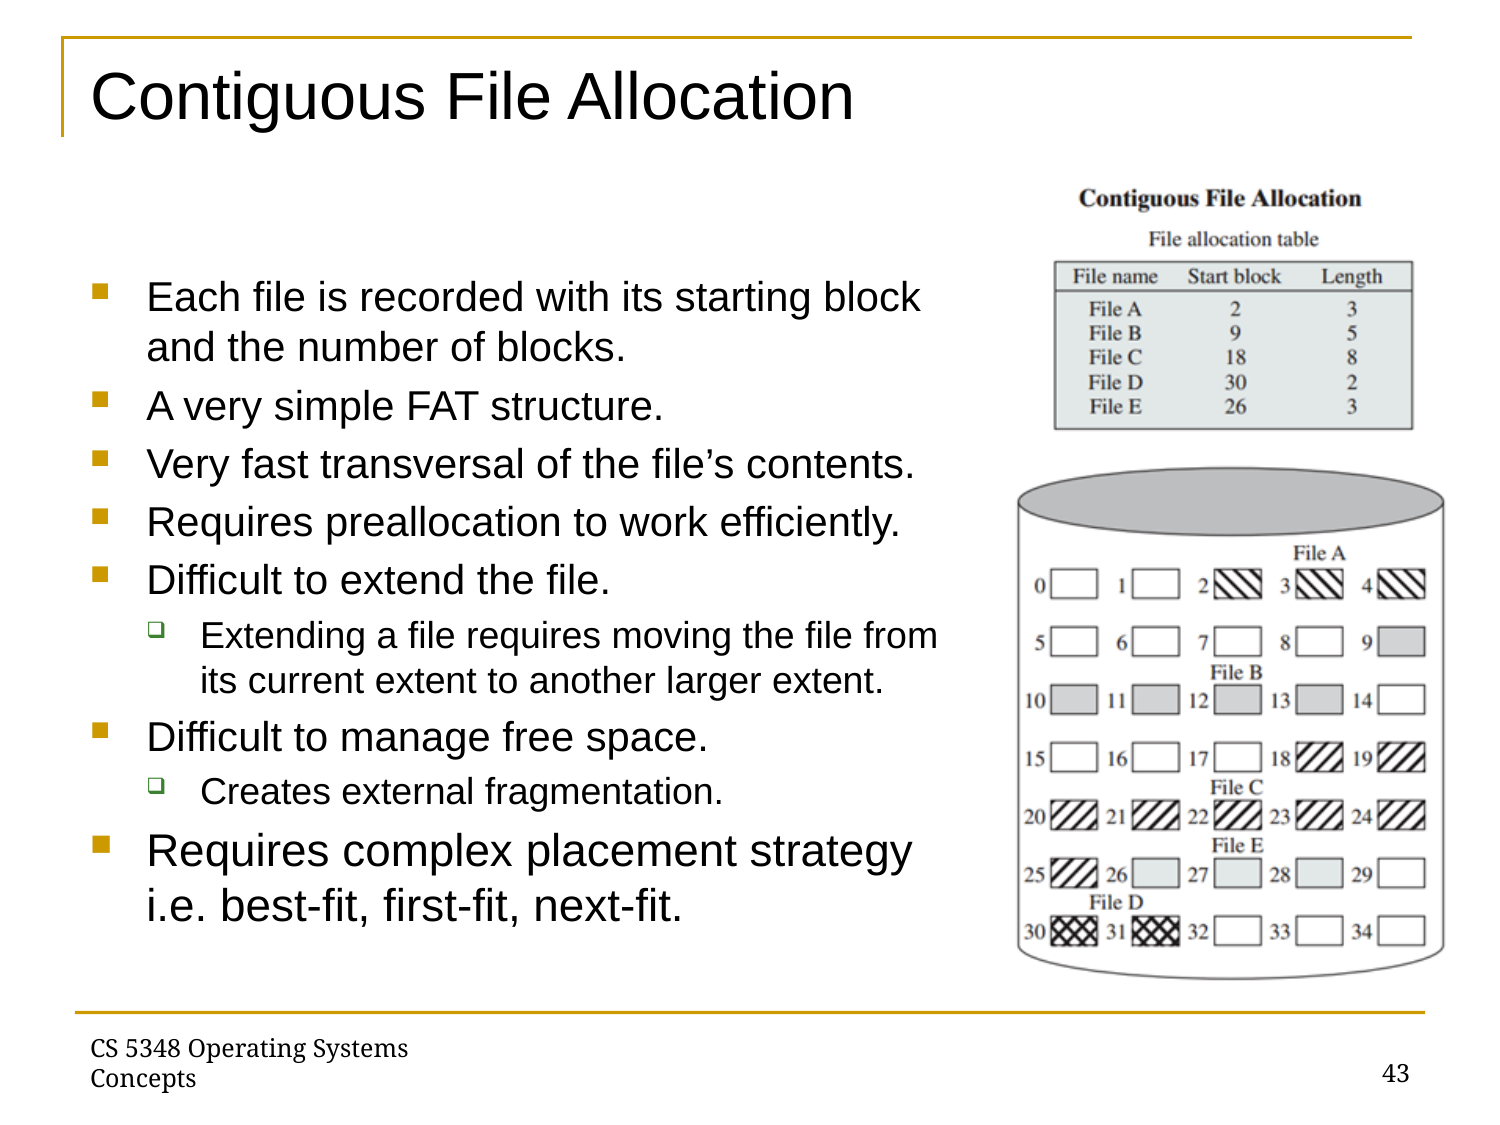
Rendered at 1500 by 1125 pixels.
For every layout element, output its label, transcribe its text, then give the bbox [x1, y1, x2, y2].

slide_number 43 [1074, 1024, 1425, 1100]
picture [999, 179, 1460, 996]
slide_number CS 5348 Operating Systems Concepts [75, 1025, 475, 1100]
title Contiguous File Allocation [75, 45, 1425, 233]
list Each file is recorded with its starting block and the number of blocks. A very simple FAT structure. Very fast transversal of the file’s contents. Requires preallocation to work efficiently. Difficult to extend the file. Extending a file requires moving the file from its current extent to another larger extent. Difficult to manage free space. Creates external fragmentation. Requires complex placement strategy i.e. best-fit, first-fit, next-fit. [75, 262, 963, 1006]
